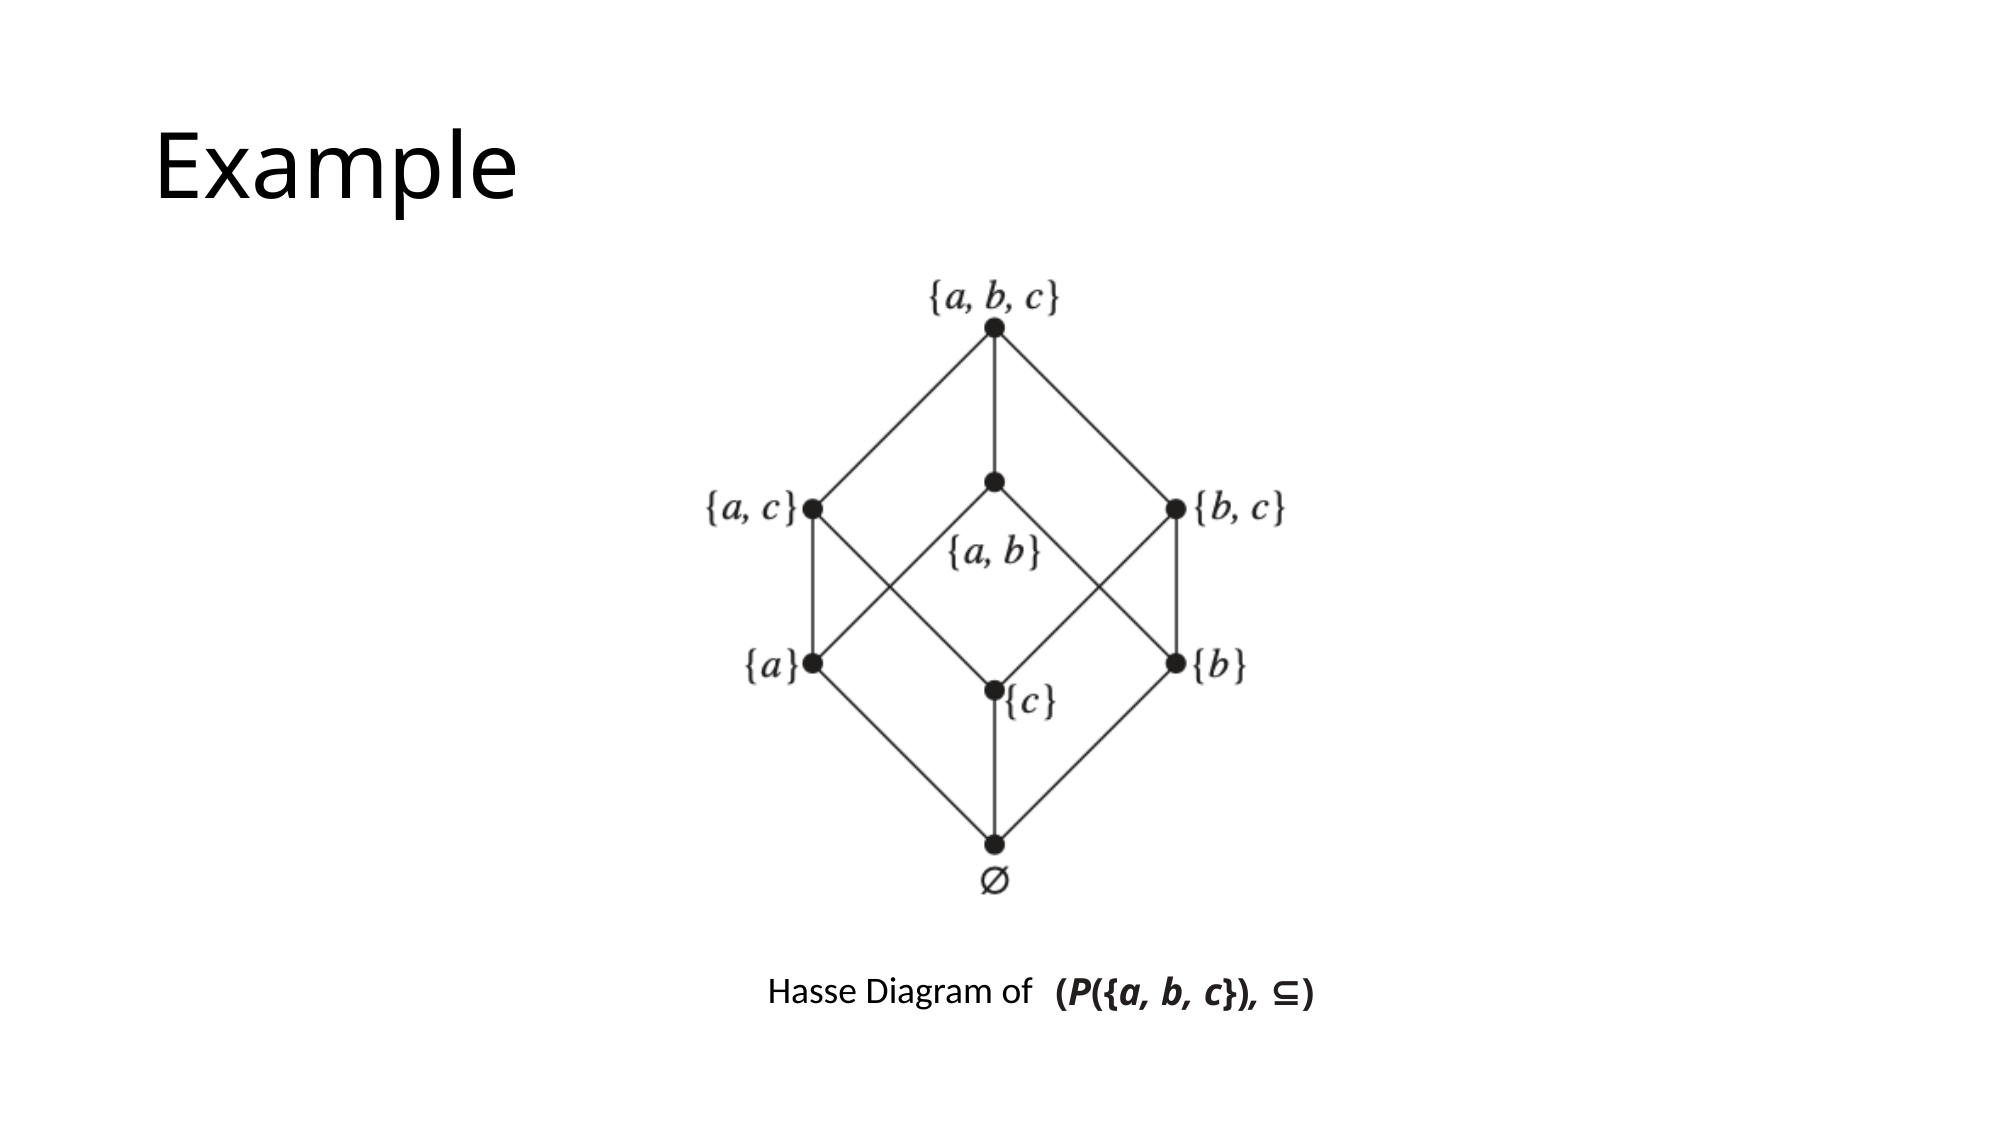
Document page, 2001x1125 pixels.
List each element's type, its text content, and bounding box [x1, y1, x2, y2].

text_box (P({a, b, c}), ⊆) [1040, 960, 1339, 1021]
text_box Hasse Diagram of [753, 958, 1049, 1018]
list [611, 217, 1389, 932]
title Example [137, 59, 1863, 278]
